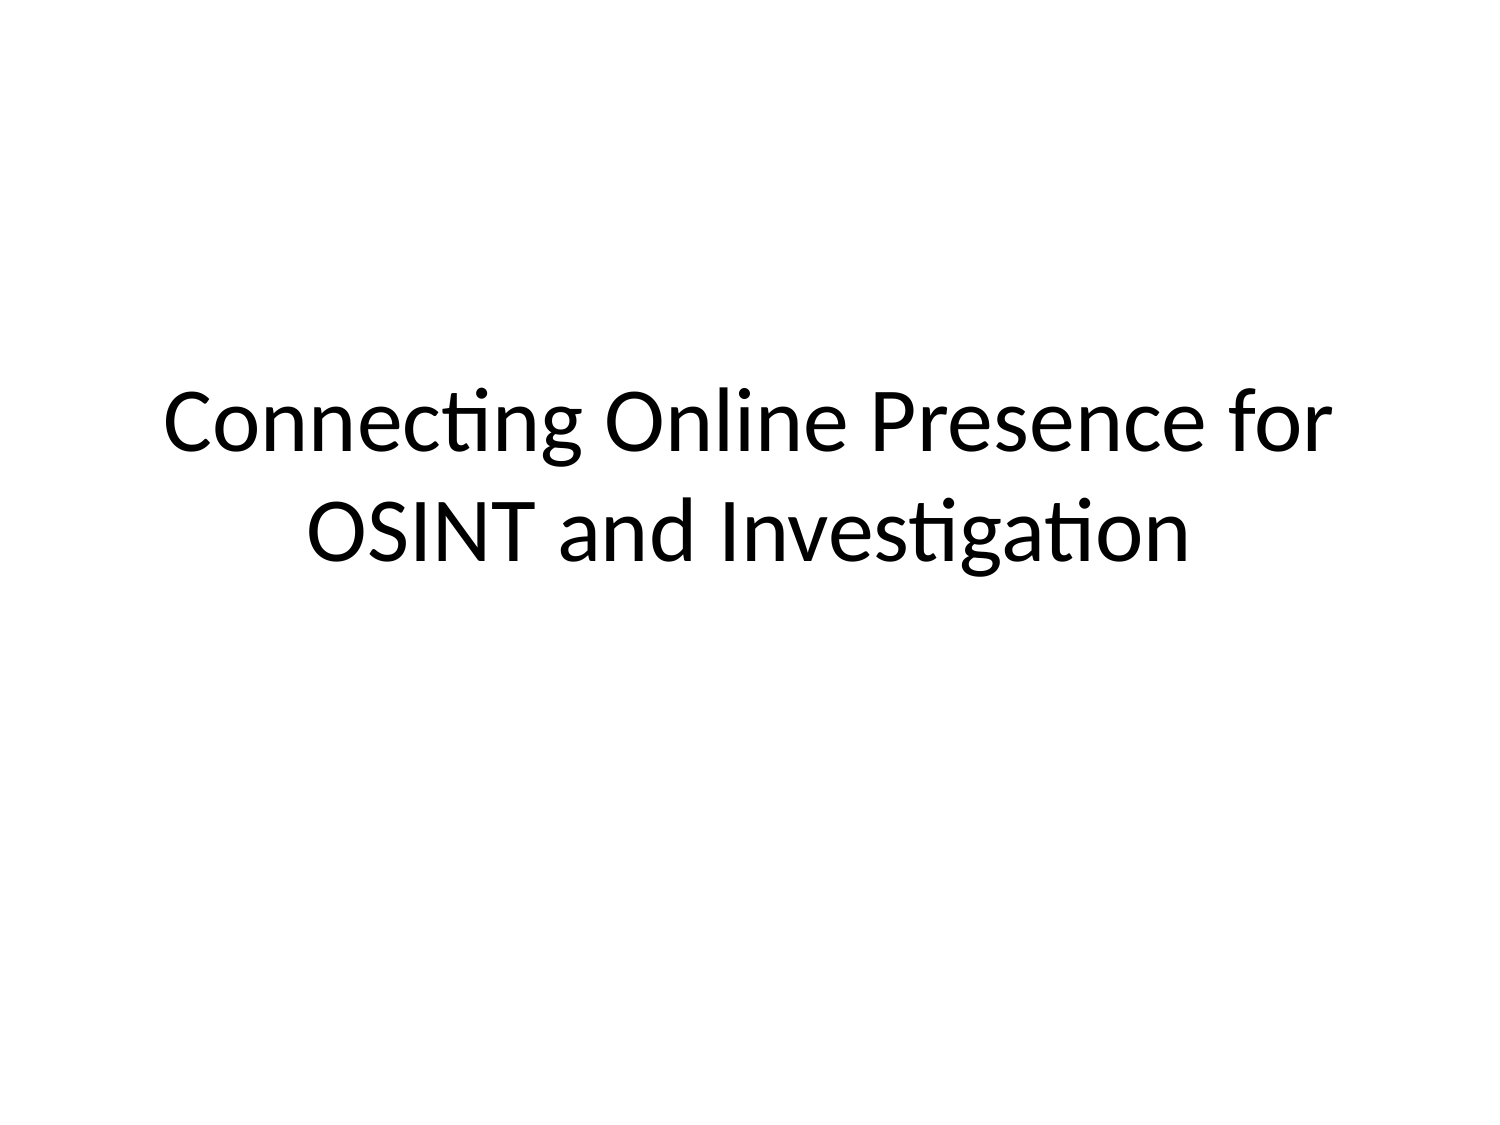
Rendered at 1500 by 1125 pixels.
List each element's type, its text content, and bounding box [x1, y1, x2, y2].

title Connecting Online Presence for OSINT and Investigation [112, 349, 1388, 591]
